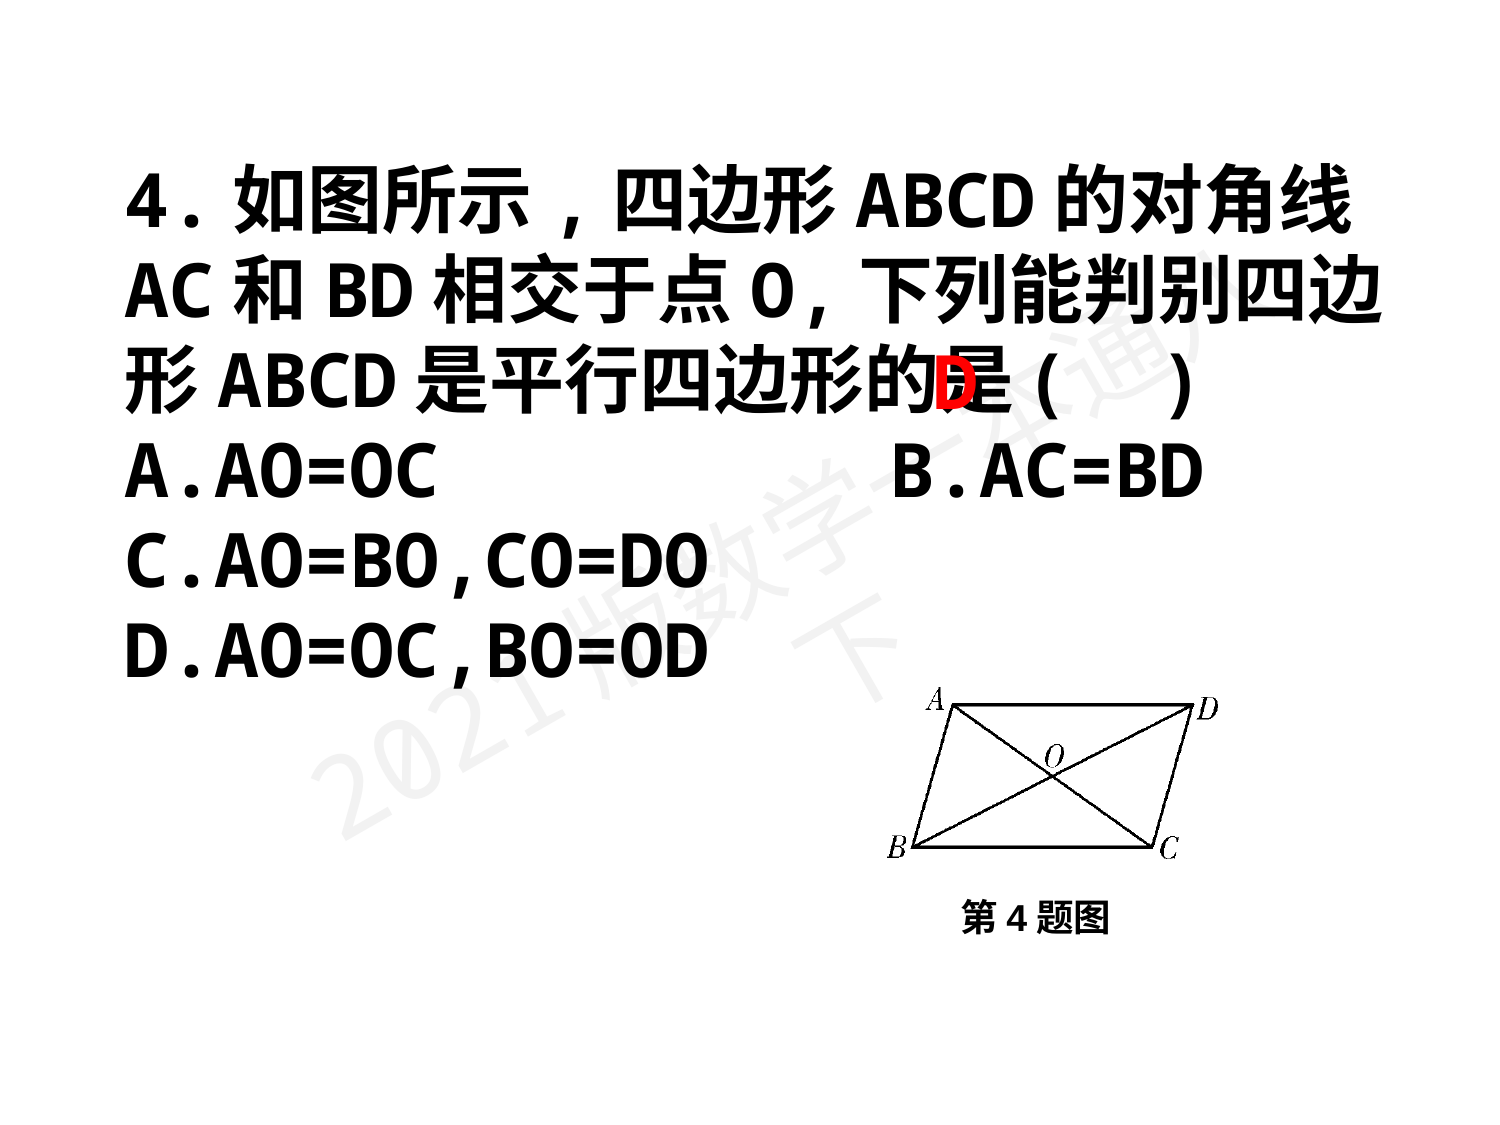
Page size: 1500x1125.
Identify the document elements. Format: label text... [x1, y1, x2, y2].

text_box D [918, 327, 1052, 433]
picture [886, 687, 1218, 859]
text_box 第4题图 [945, 886, 1233, 946]
text_box 4.如图所示,四边形ABCD的对角线AC和BD相交于点O,下列能判别四边形ABCD是平行四边形的是 ( ) A.AO=OC B.AC=BD C.AO=BO,CO=DO D.AO=OC,BO=OD [109, 145, 1415, 701]
